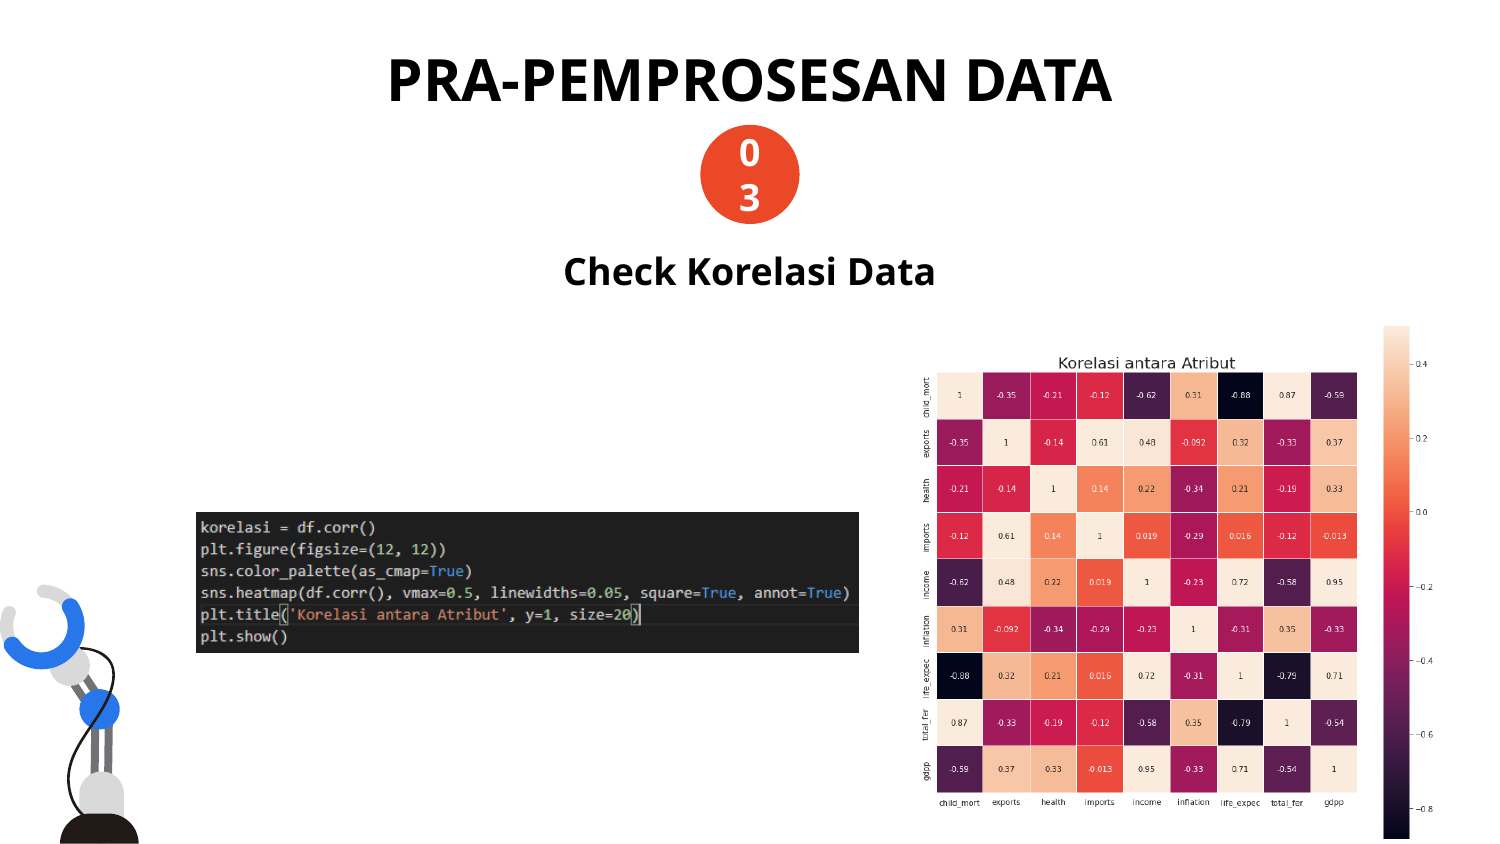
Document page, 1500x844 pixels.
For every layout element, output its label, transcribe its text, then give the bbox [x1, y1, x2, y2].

picture [196, 512, 859, 653]
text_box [0, 584, 139, 844]
title PRA-PEMPROSESAN DATA [75, 47, 1425, 109]
picture [916, 320, 1439, 844]
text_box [501, 124, 999, 302]
